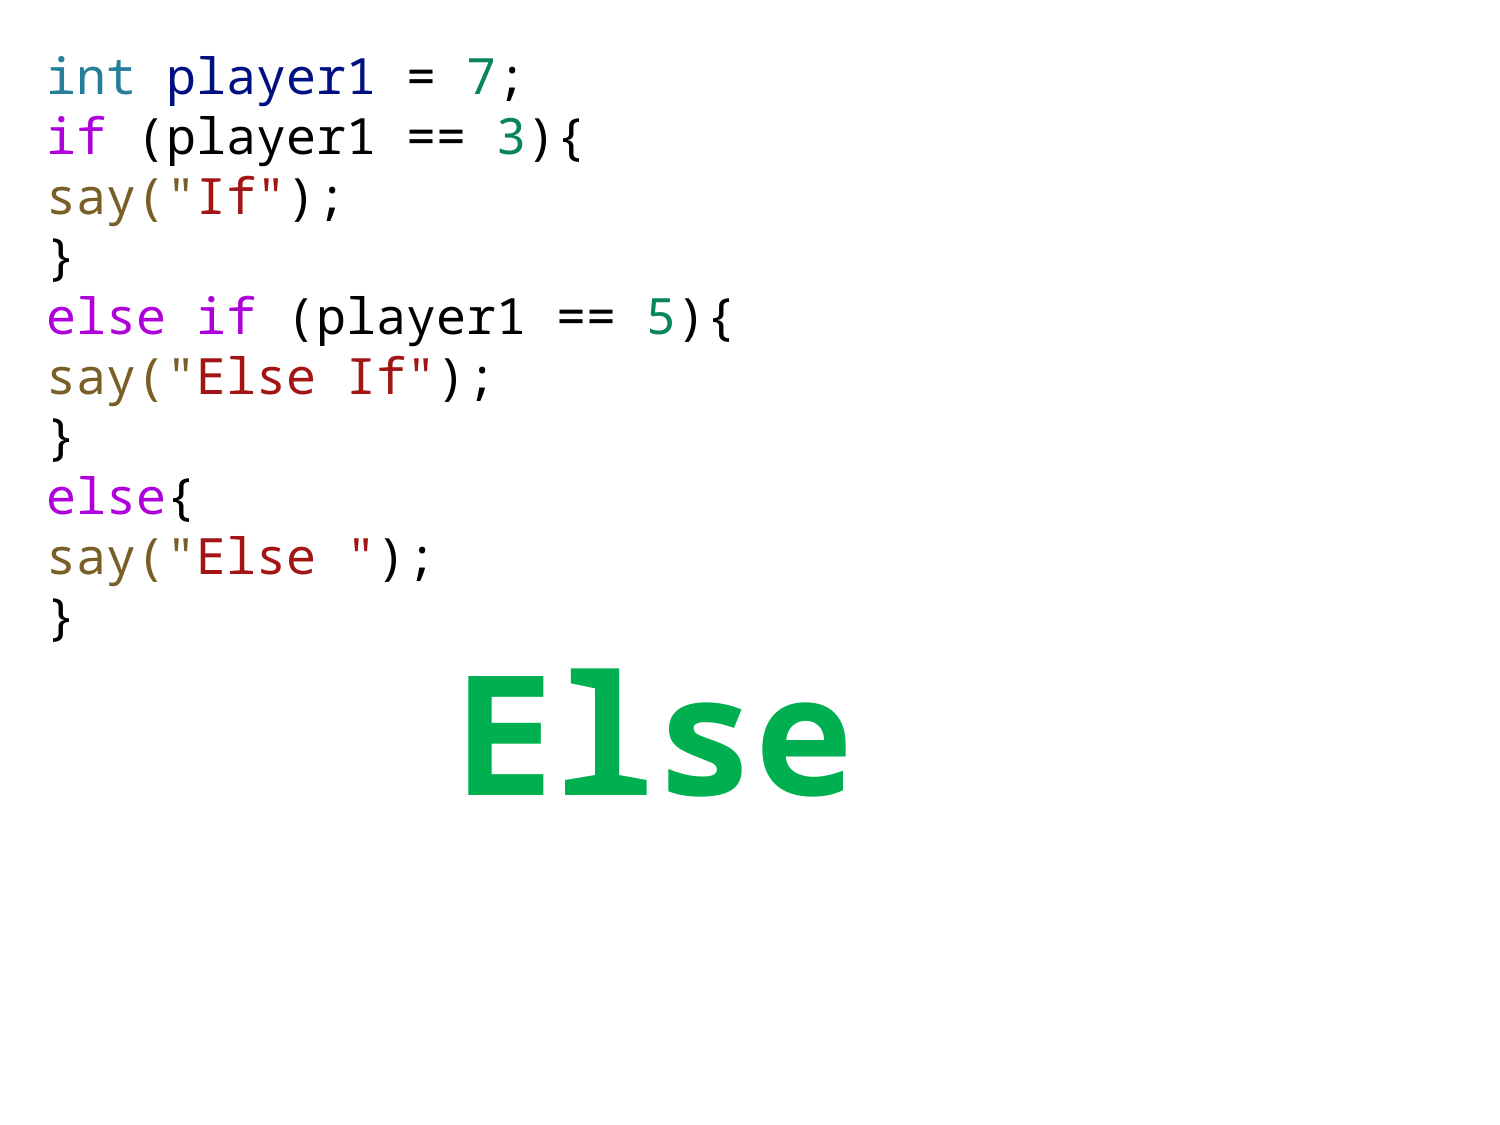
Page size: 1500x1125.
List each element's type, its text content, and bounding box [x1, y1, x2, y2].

text_box int player1 = 7; if (player1 == 3){ say("If"); } else if (player1 == 5){ say("Else If"); } else{ say("Else "); } [31, 37, 1469, 713]
text_box Else [440, 713, 970, 837]
